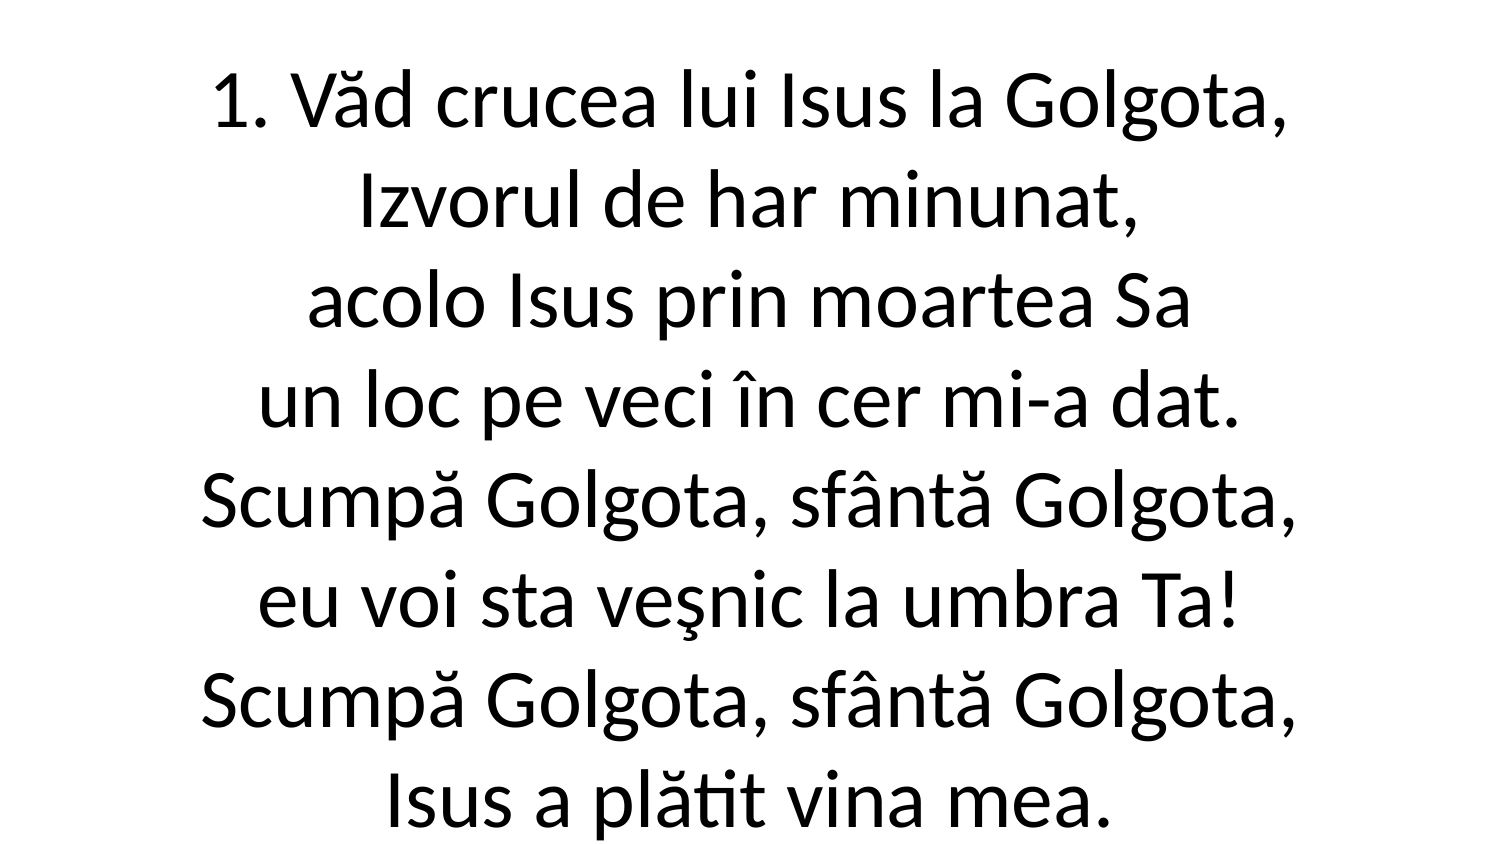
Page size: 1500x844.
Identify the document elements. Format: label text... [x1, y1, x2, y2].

text_box 1. Văd crucea lui Isus la Golgota, Izvorul de har minunat, acolo Isus prin moartea Sa un loc pe veci în cer mi-a dat. Scumpă Golgota, sfântă Golgota, eu voi sta veşnic la umbra Ta! Scumpă Golgota, sfântă Golgota, Isus a plătit vina mea. [185, 0, 1315, 844]
